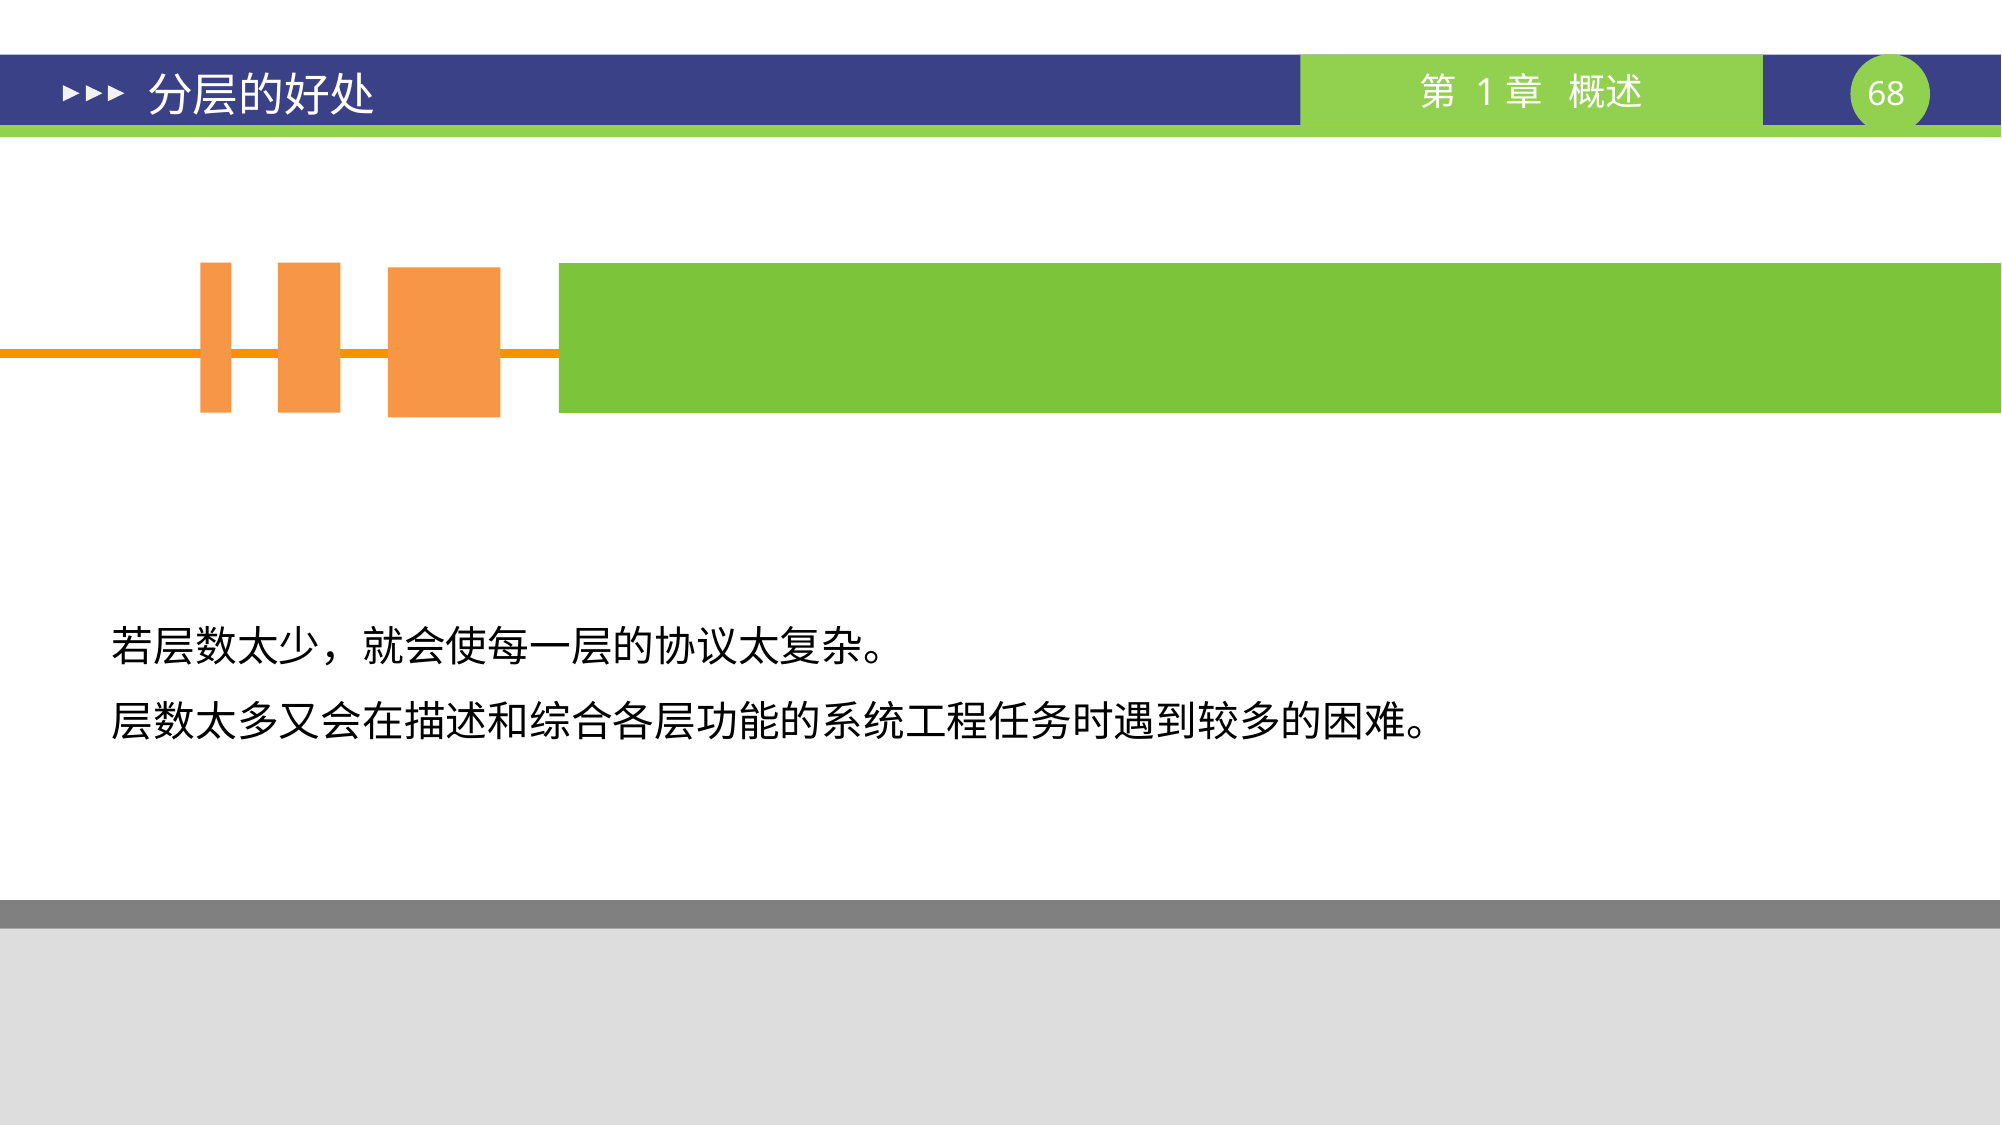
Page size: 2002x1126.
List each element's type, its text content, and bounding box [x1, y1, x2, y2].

text_box [200, 262, 232, 353]
text_box [0, 900, 2000, 929]
text_box [277, 262, 341, 353]
text_box [558, 361, 2001, 413]
text_box [387, 365, 501, 418]
text_box [0, 929, 2000, 1125]
text_box [387, 267, 501, 353]
title 分层的好处 [127, 57, 1003, 129]
text_box [200, 365, 232, 413]
text_box 若层数太少，就会使每一层的协议太复杂。 层数太多又会在描述和综合各层功能的系统工程任务时遇到较多的困难。 [97, 587, 1915, 753]
text_box [277, 365, 341, 413]
text_box [558, 263, 2001, 358]
